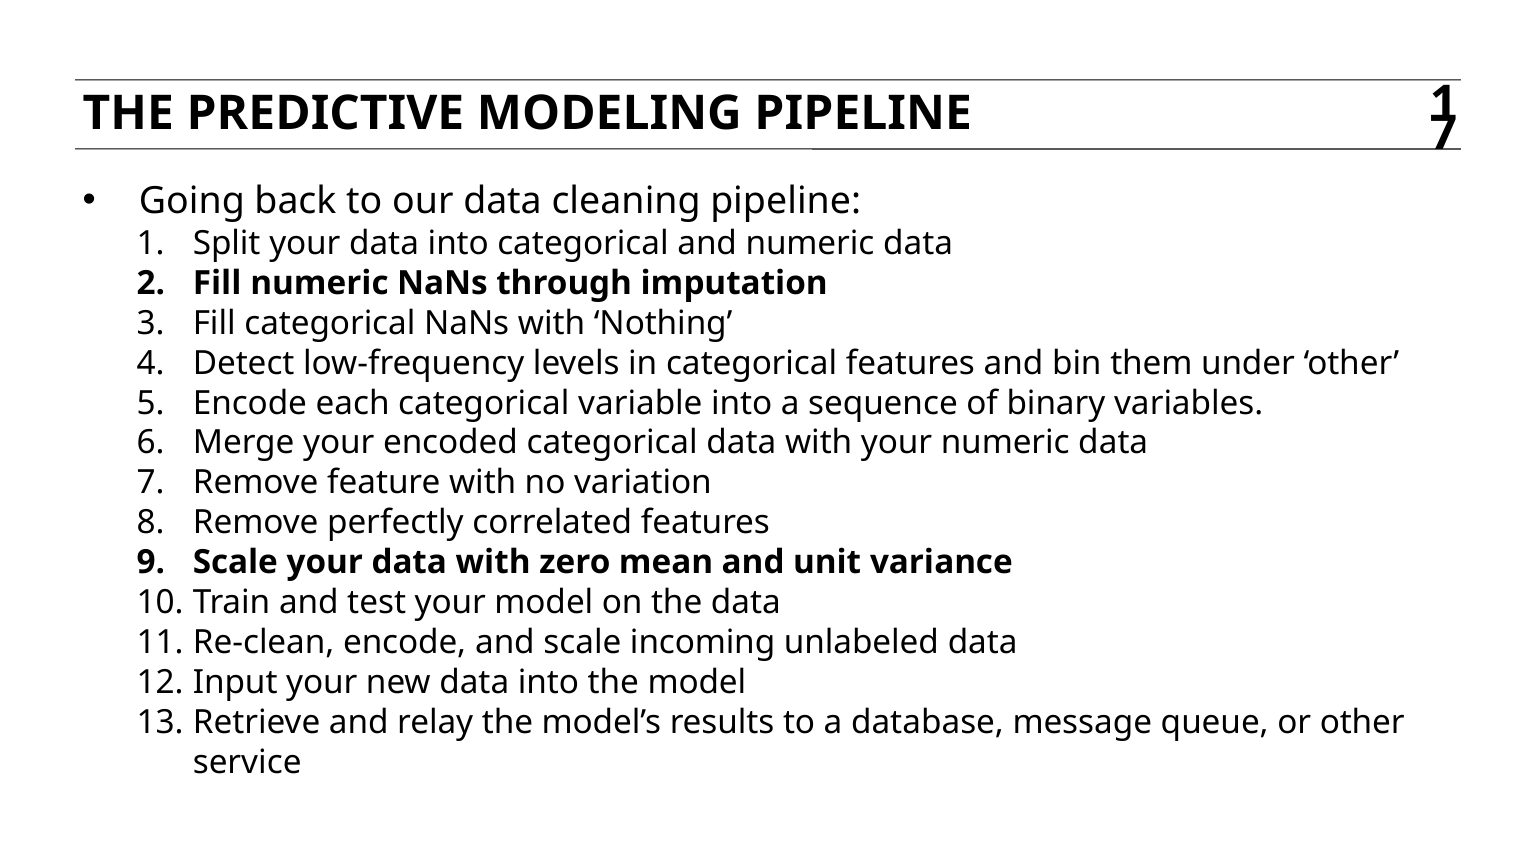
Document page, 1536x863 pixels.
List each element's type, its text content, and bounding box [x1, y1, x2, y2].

list The predictive modeling pipeline [67, 81, 1118, 132]
text_box Going back to our data cleaning pipeline: Split your data into categorical and numeric data Fill numeric NaNs through imputation Fill categorical NaNs with ‘Nothing’ Detect low-frequency levels in categorical features and bin them under ‘other’ Encode each categorical variable into a sequence of binary variables. Merge your encoded categorical data with your numeric data Remove feature with no variation Remove perfectly correlated features Scale your data with zero mean and unit variance Train and test your model on the data Re-clean, encode, and scale incoming unlabeled data Input your new data into the model Retrieve and relay the model’s results to a database, message queue, or other service [67, 168, 1468, 788]
slide_number 17 [1419, 86, 1461, 138]
